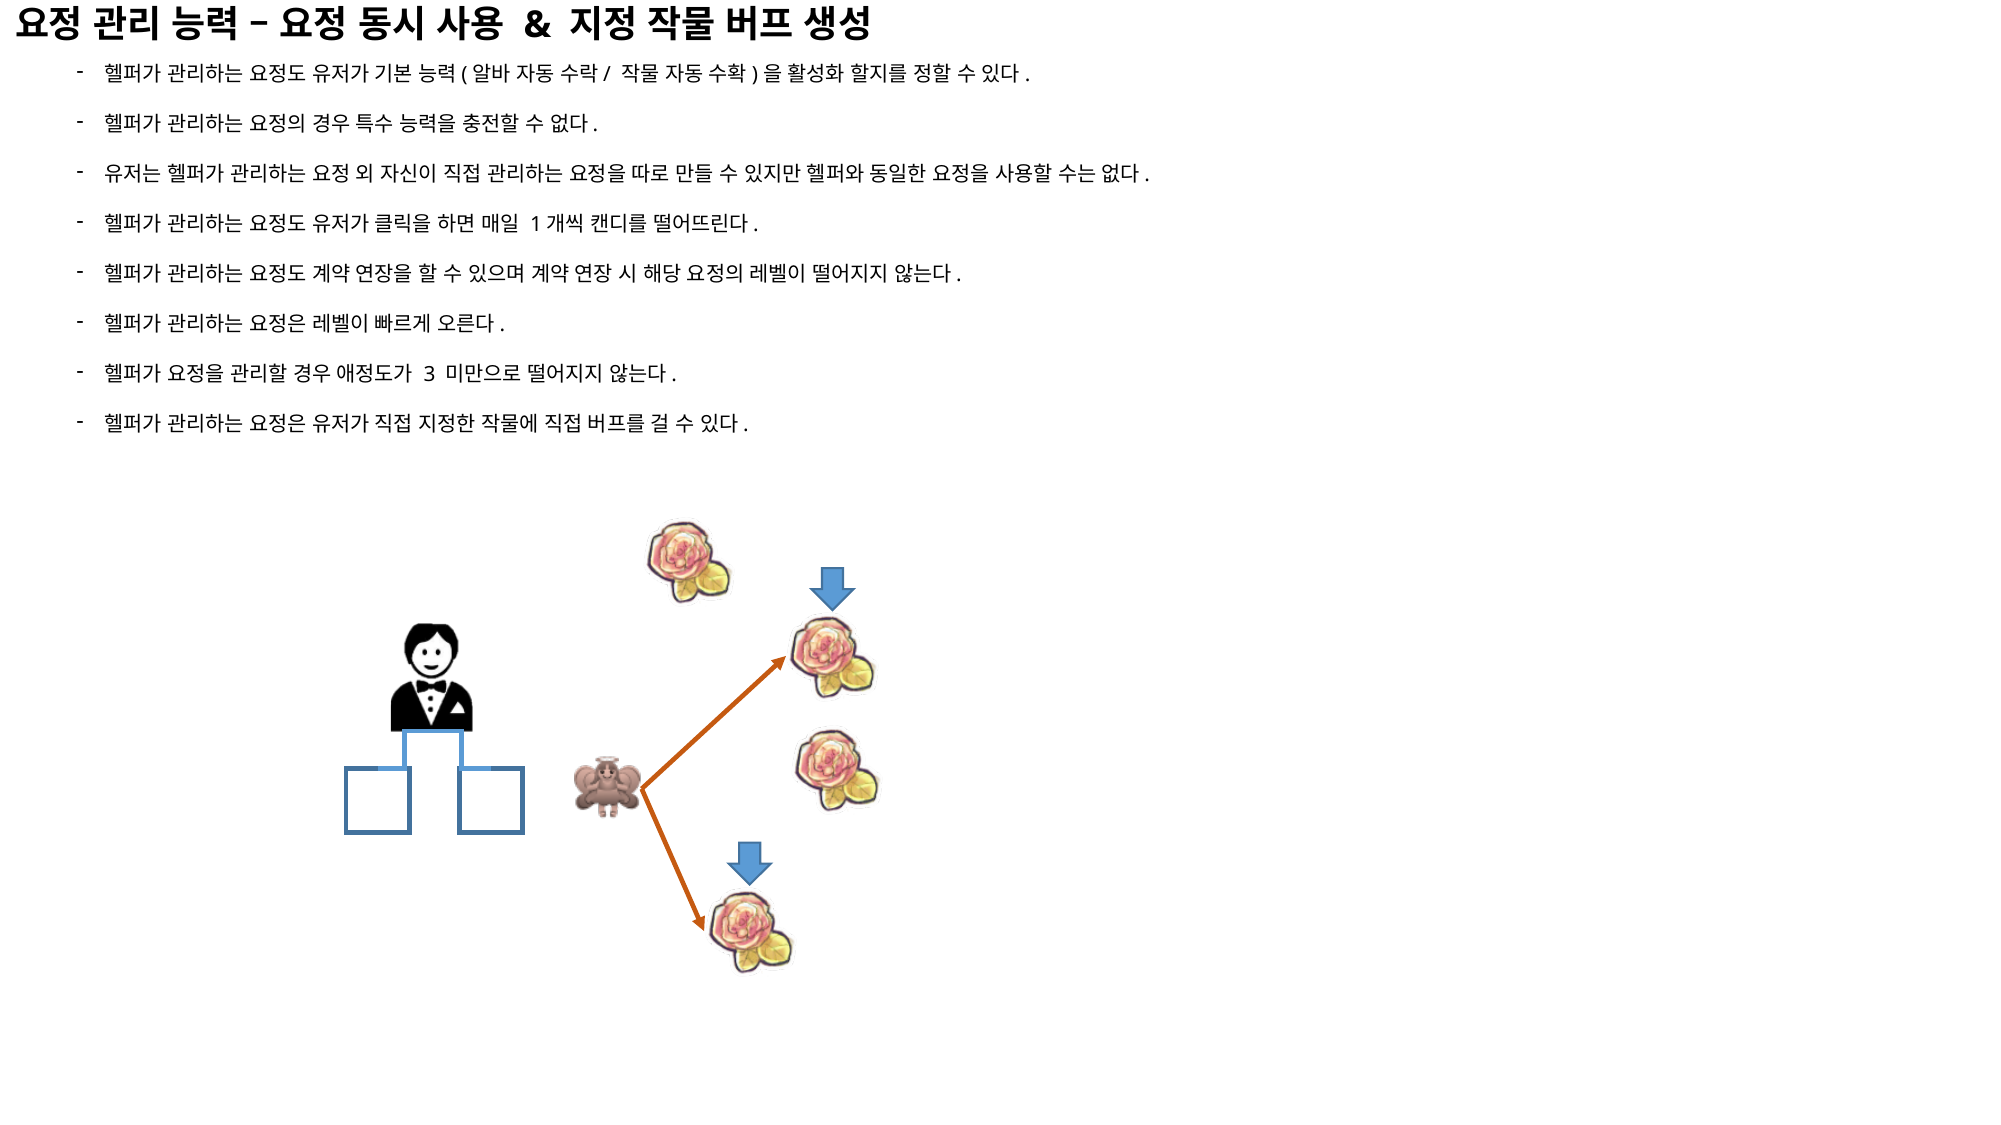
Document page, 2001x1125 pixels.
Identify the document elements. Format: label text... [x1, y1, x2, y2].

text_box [345, 514, 884, 978]
text_box 헬퍼가 관리하는 요정도 유저가 기본 능력(알바 자동 수락/ 작물 자동 수확)을 활성화 할지를 정할 수 있다. 헬퍼가 관리하는 요정의 경우 특수 능력을 충전할 수 없다. 유저는 헬퍼가 관리하는 요정 외 자신이 직접 관리하는 요정을 따로 만들 수 있지만 헬퍼와 동일한 요정을 사용할 수는 없다. 헬퍼가 관리하는 요정도 유저가 클릭을 하면 매일 1개씩 캔디를 떨어뜨린다. 헬퍼가 관리하는 요정도 계약 연장을 할 수 있으며 계약 연장 시 해당 요정의 레벨이 떨어지지 않는다. 헬퍼가 관리하는 요정은 레벨이 빠르게 오른다. 헬퍼가 요정을 관리할 경우 애정도가 3 미만으로 떨어지지 않는다. 헬퍼가 관리하는 요정은 유저가 직접 지정한 작물에 직접 버프를 걸 수 있다. [61, 53, 1165, 443]
title 요정 관리 능력 – 요정 동시 사용 & 지정 작물 버프 생성 [0, 0, 2000, 54]
